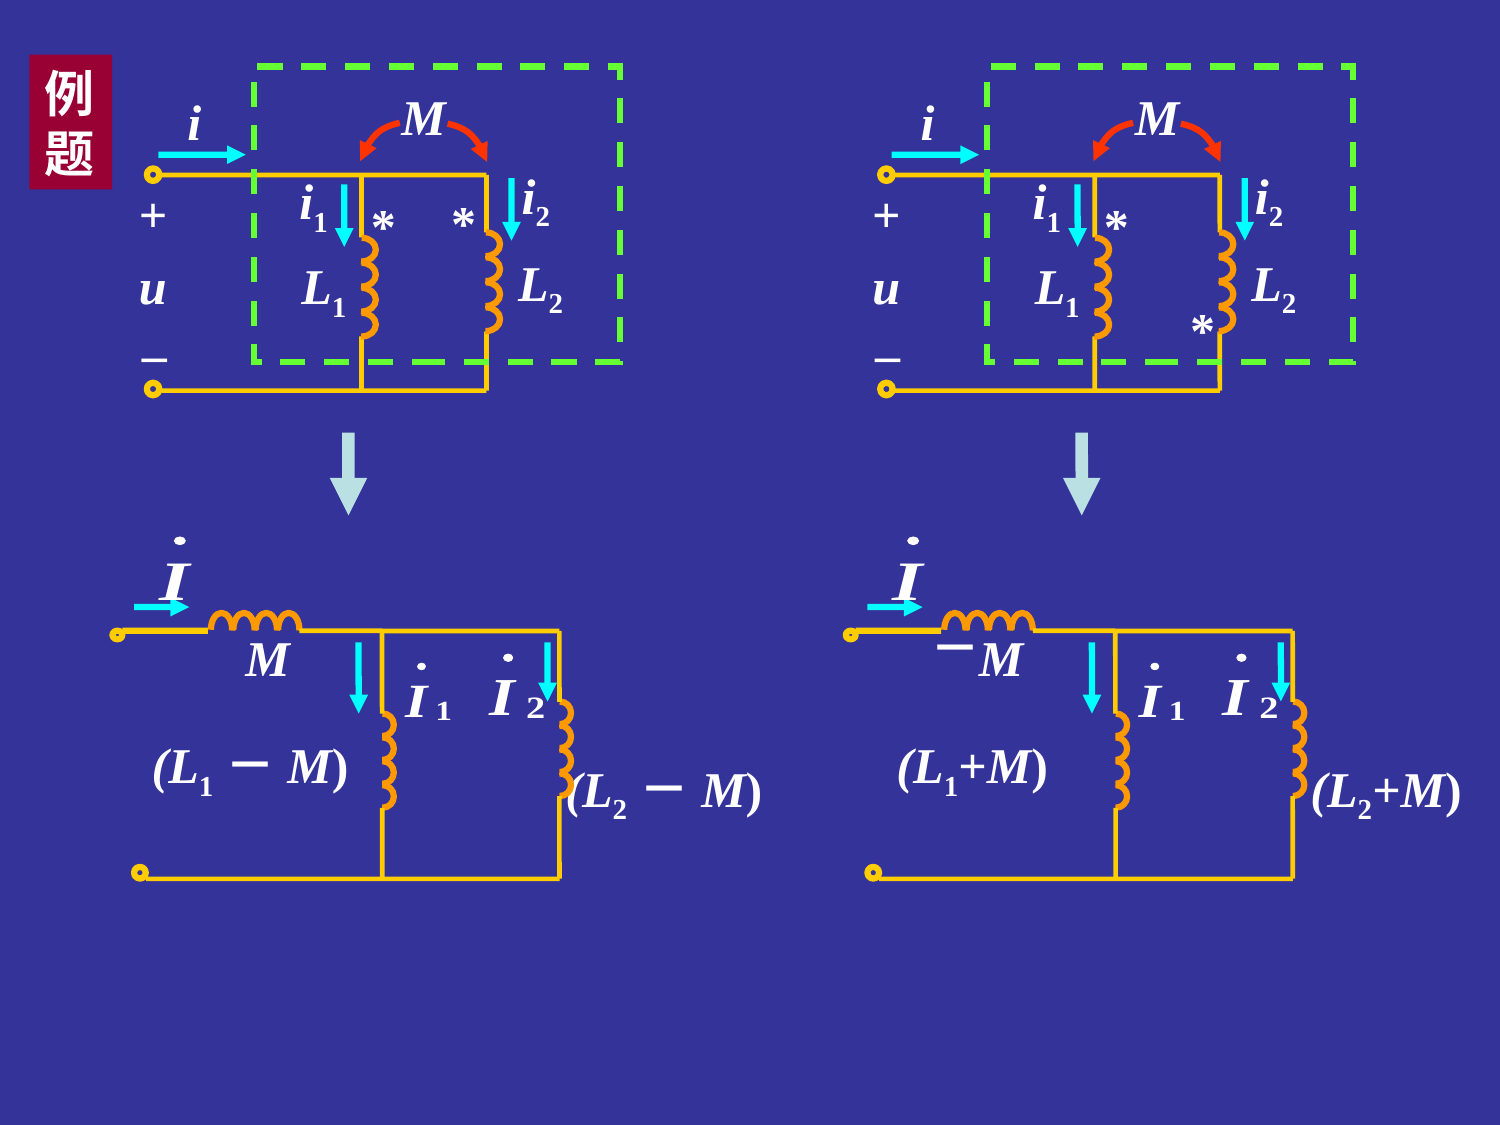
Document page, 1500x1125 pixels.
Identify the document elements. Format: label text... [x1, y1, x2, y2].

text_box [1075, 432, 1088, 512]
text_box [253, 66, 620, 362]
text_box [987, 66, 1354, 362]
text_box [342, 432, 355, 512]
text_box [857, 78, 1313, 396]
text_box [112, 512, 767, 879]
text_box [845, 512, 1479, 879]
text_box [123, 78, 580, 396]
text_box 例题 [29, 54, 113, 190]
